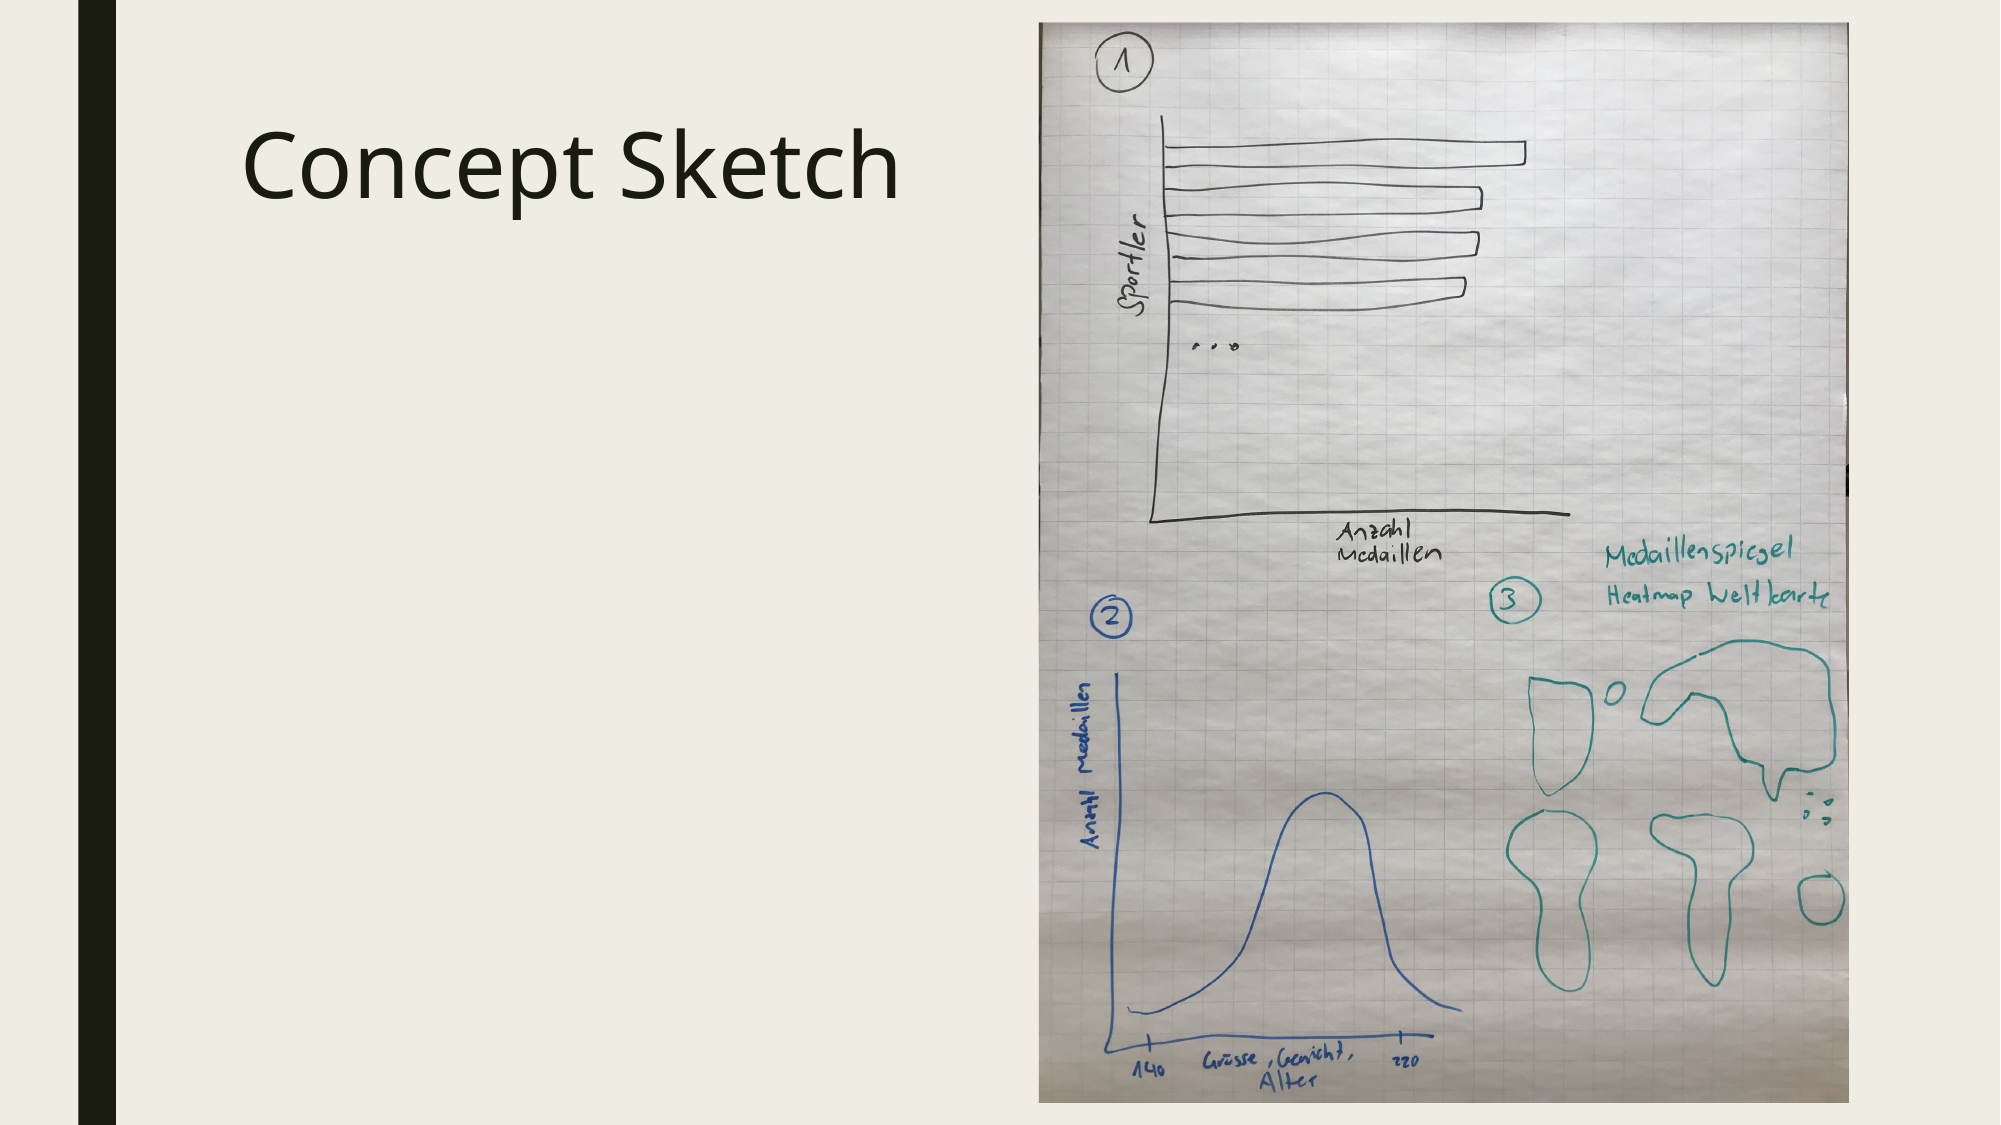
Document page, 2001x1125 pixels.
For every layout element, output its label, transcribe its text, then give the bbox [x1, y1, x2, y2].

title Concept Sketch [225, 112, 1039, 357]
picture [902, 24, 1984, 1102]
